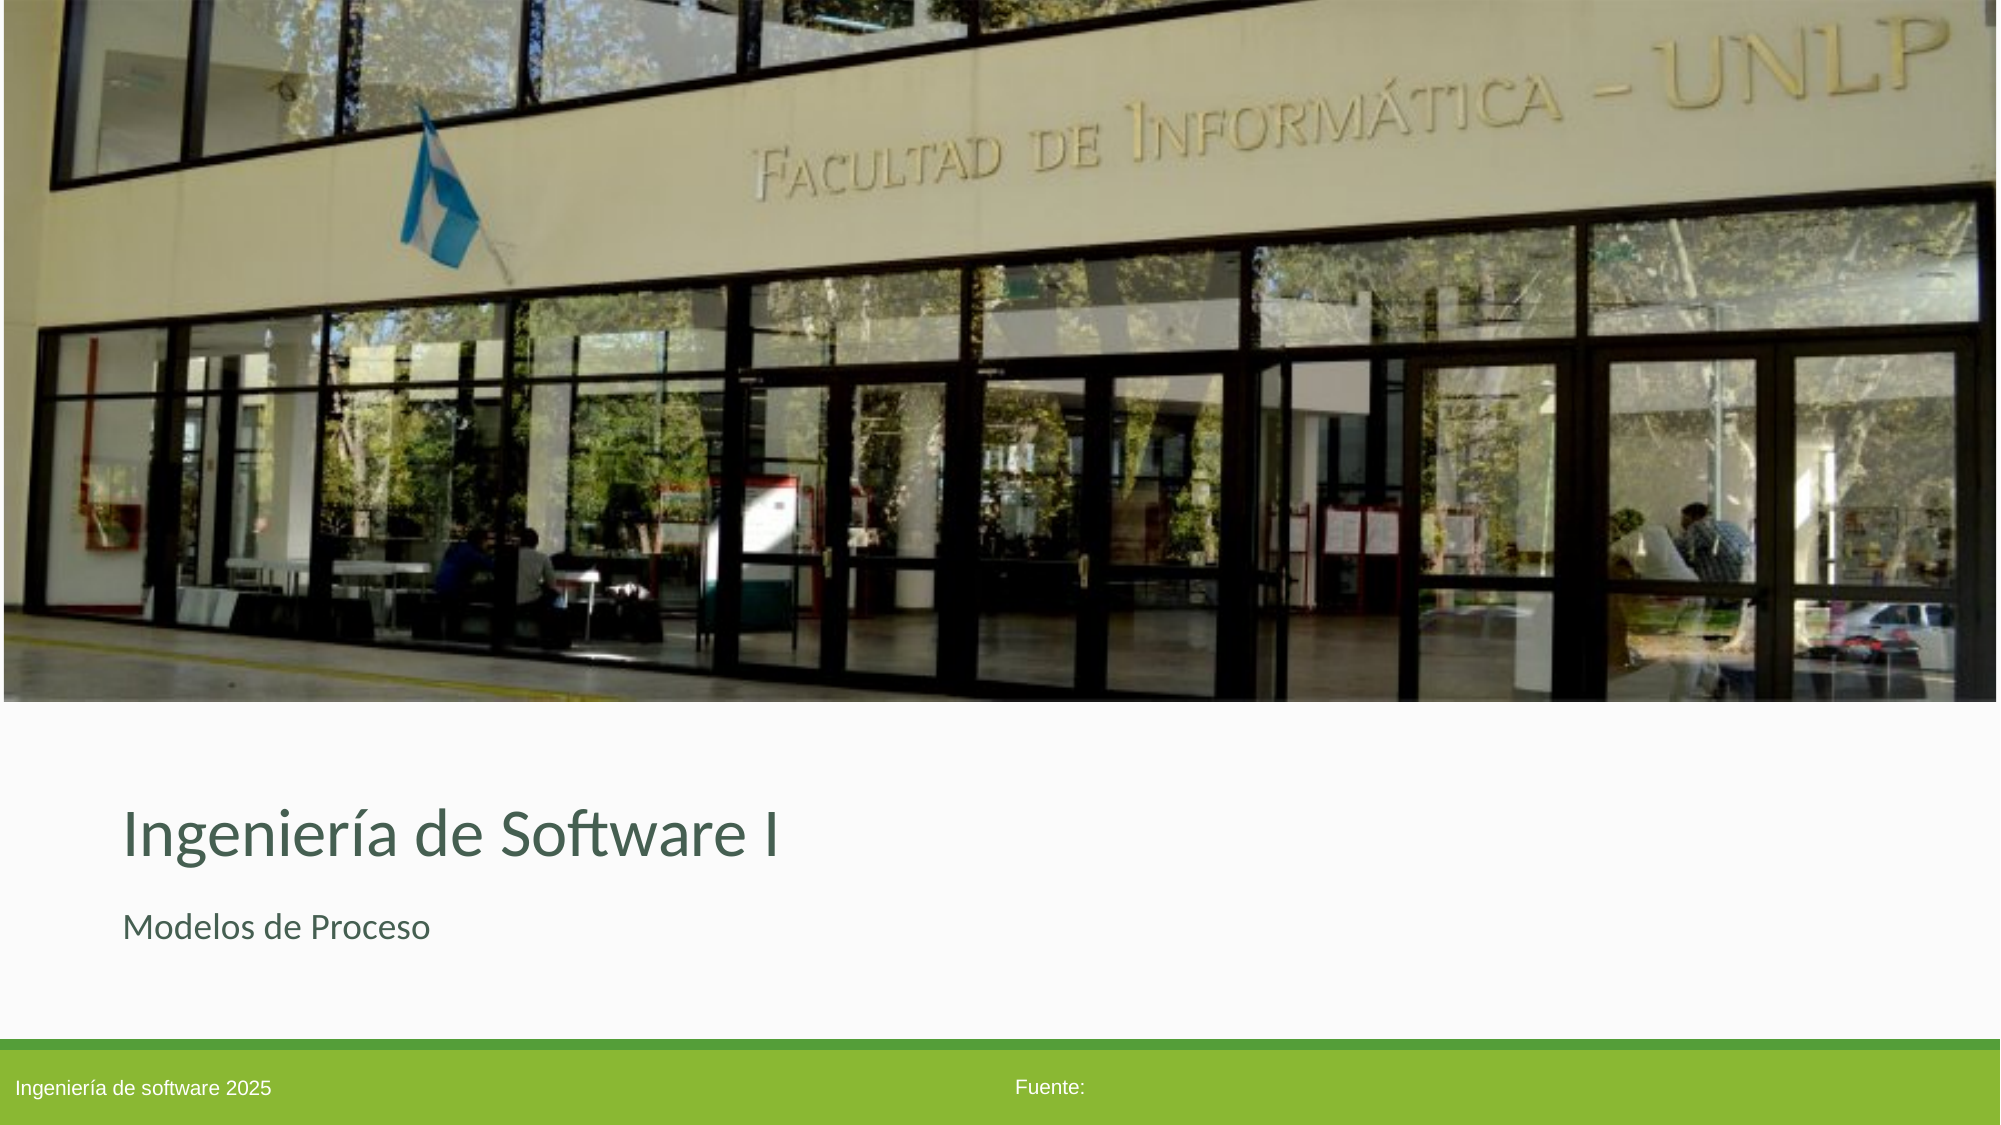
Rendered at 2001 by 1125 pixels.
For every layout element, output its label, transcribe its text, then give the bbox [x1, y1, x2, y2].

list Modelos de Proceso [107, 900, 1622, 988]
title Ingeniería de Software I [107, 777, 1876, 878]
picture [3, 0, 1997, 702]
